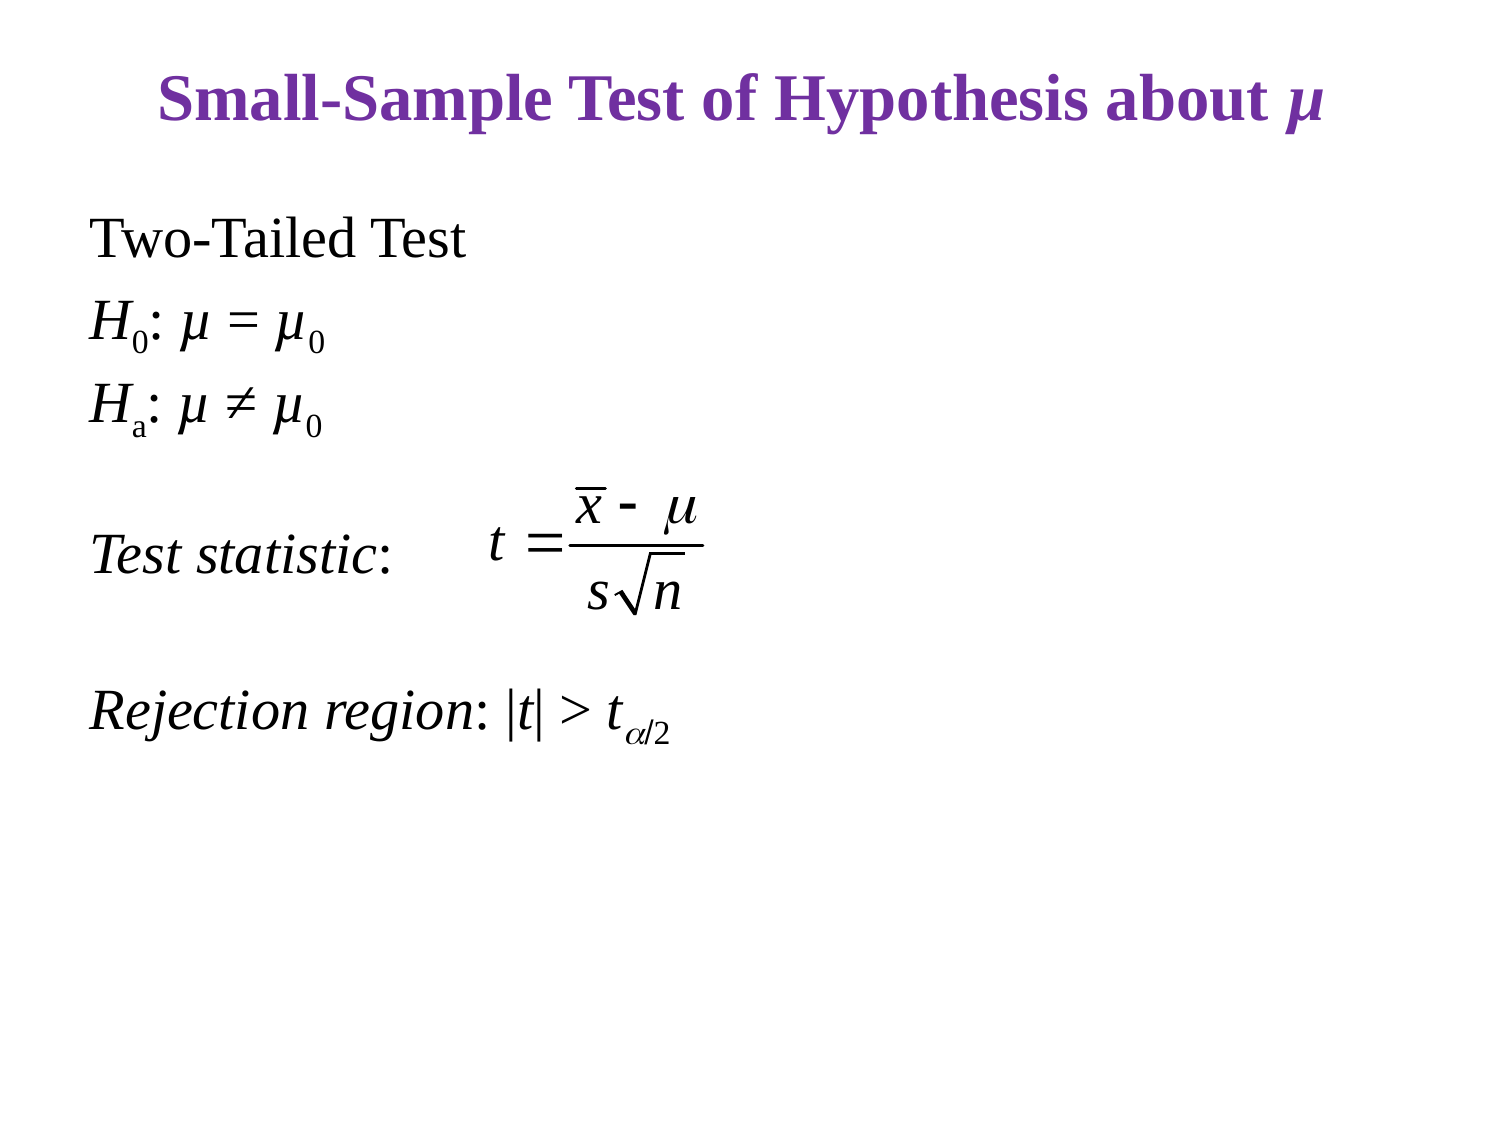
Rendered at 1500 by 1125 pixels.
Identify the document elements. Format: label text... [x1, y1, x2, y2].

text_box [487, 474, 709, 621]
title Small-Sample Test of Hypothesis about µ [75, 24, 1425, 163]
list Two-Tailed Test H0: µ = µ0 Ha: µ ≠ µ0 Test statistic: Rejection region: |t| > t [75, 200, 1425, 863]
